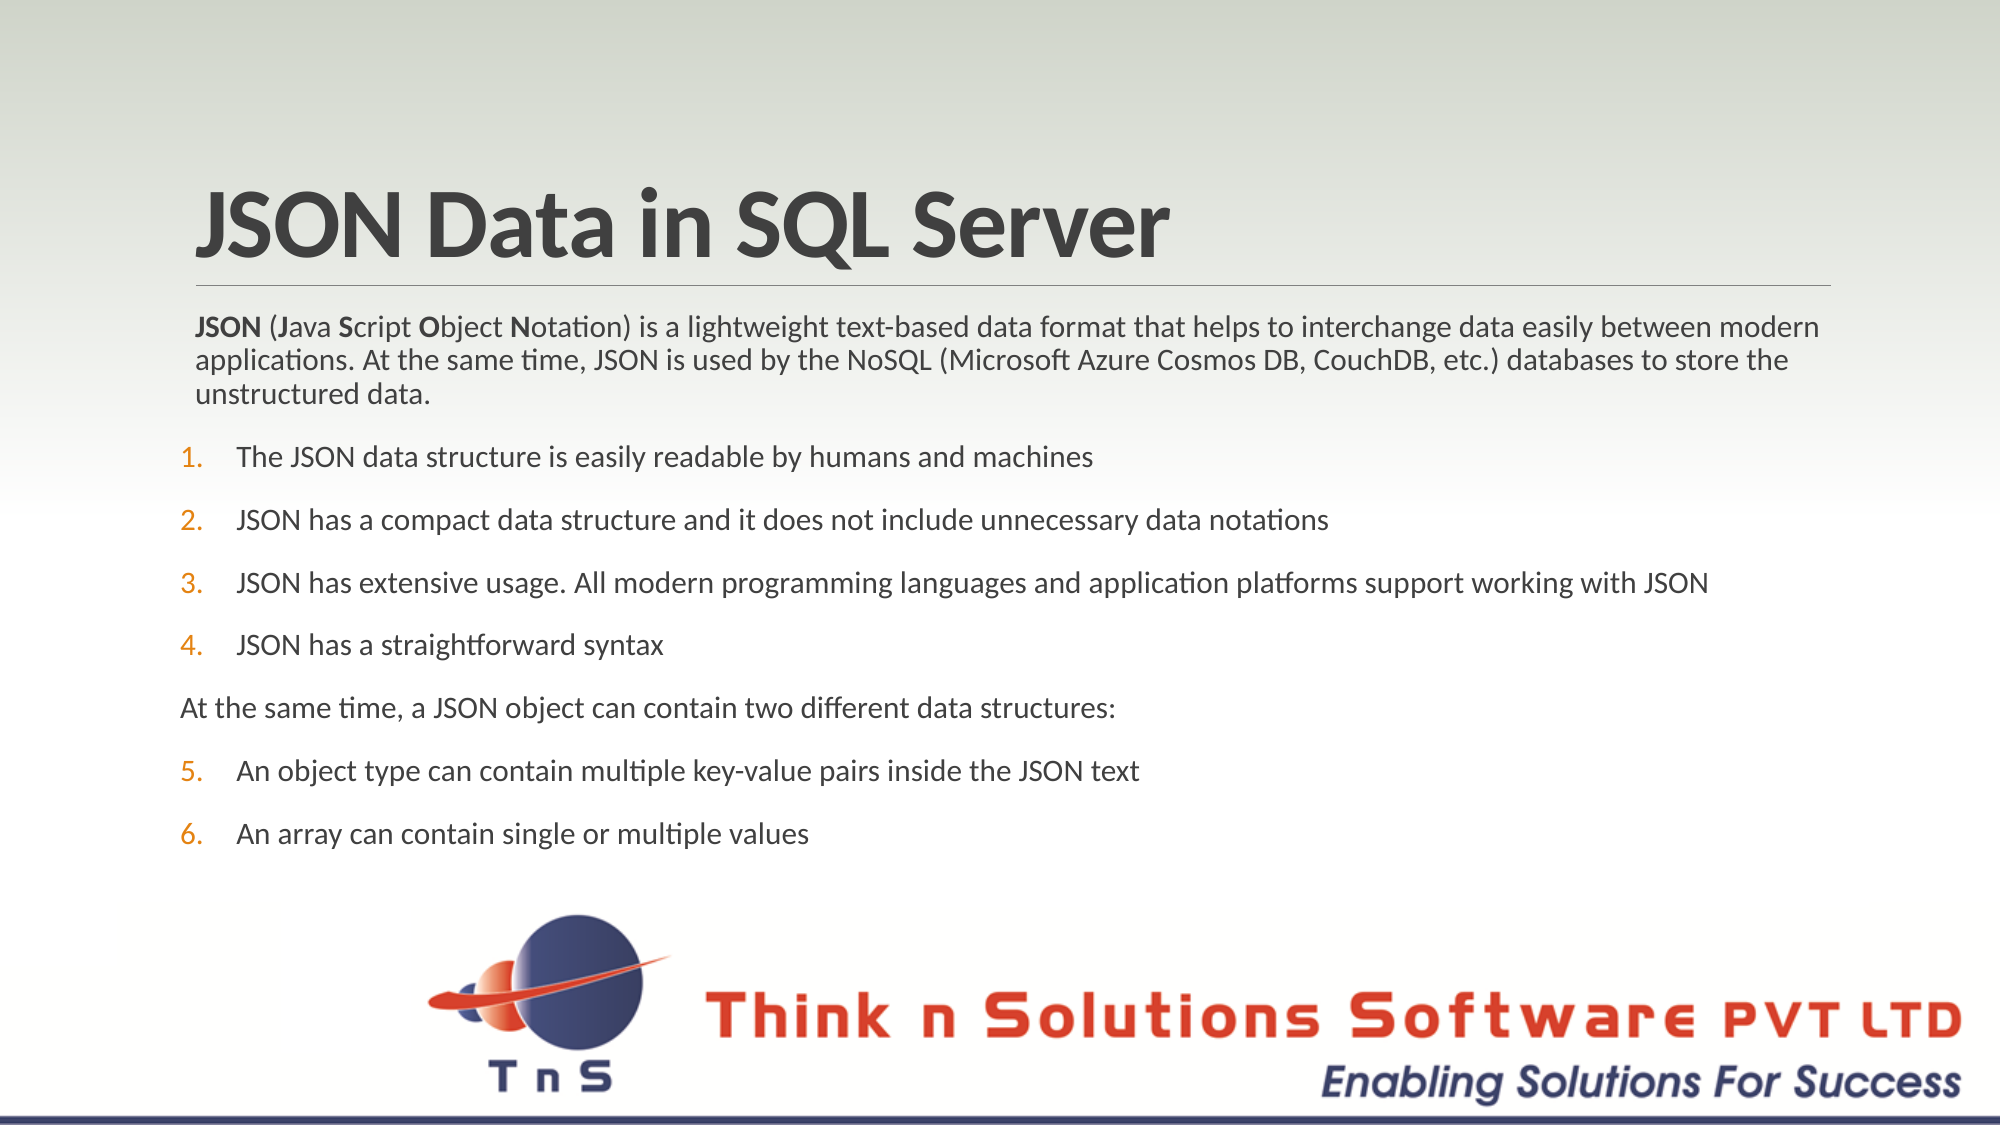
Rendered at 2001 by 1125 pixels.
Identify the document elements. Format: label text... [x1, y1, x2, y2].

title JSON Data in SQL Server [180, 47, 1830, 285]
list JSON (Java Script Object Notation) is a lightweight text-based data format that helps to interchange data easily between modern applications. At the same time, JSON is used by the NoSQL (Microsoft Azure Cosmos DB, CouchDB, etc.) databases to store the unstructured data. The JSON data structure is easily readable by humans and machines JSON has a compact data structure and it does not include unnecessary data notations JSON has extensive usage. All modern programming languages and application platforms support working with JSON JSON has a straightforward syntax At the same time, a JSON object can contain two different data structures: An object type can contain multiple key-value pairs inside the JSON text An array can contain single or multiple values [180, 302, 1830, 899]
picture [0, 901, 2000, 1125]
